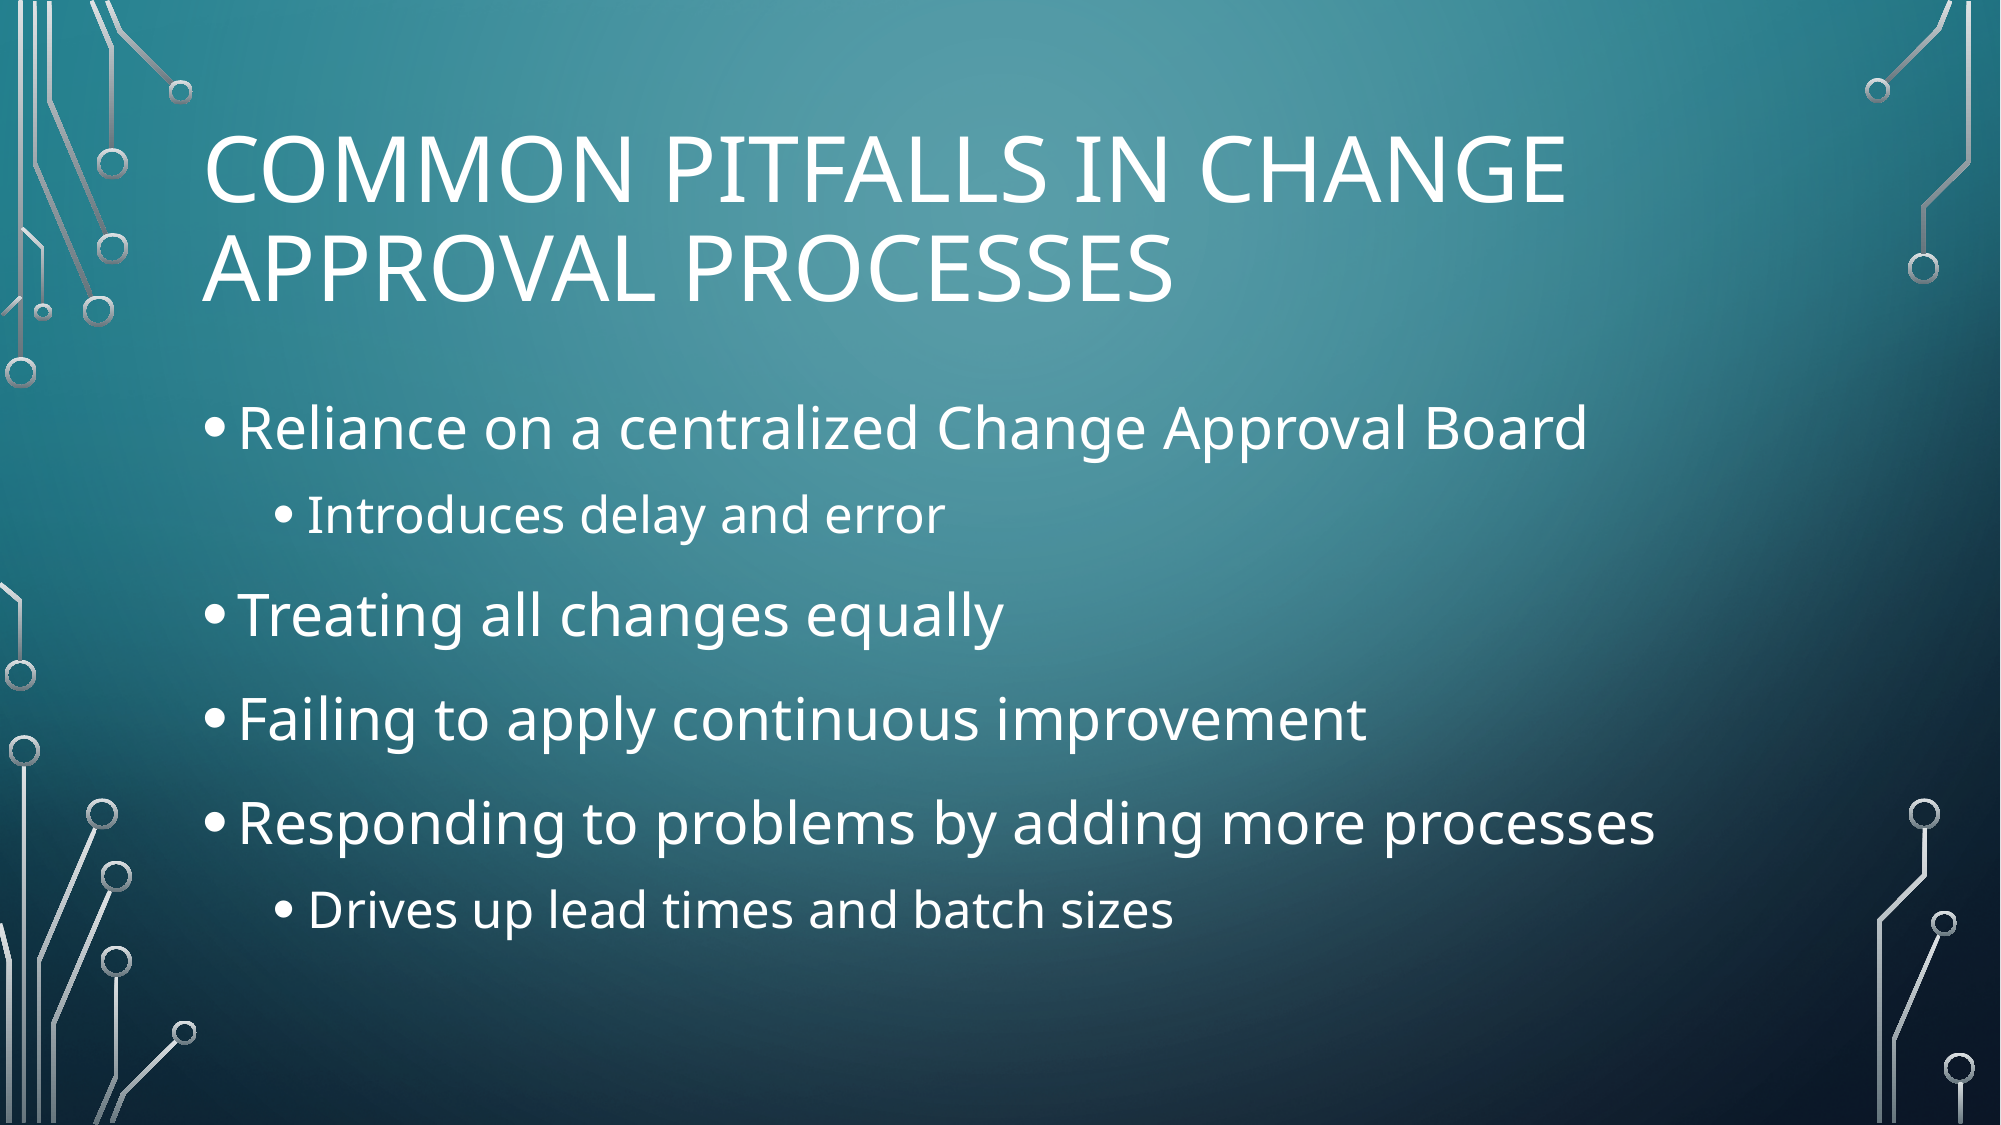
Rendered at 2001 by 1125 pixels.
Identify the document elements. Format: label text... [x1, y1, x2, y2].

list Reliance on a centralized Change Approval Board Introduces delay and error Treating all changes equally Failing to apply continuous improvement Responding to problems by adding more processes Drives up lead times and batch sizes [187, 369, 1797, 950]
title Common pitfalls in change approval processes [187, 101, 1813, 344]
